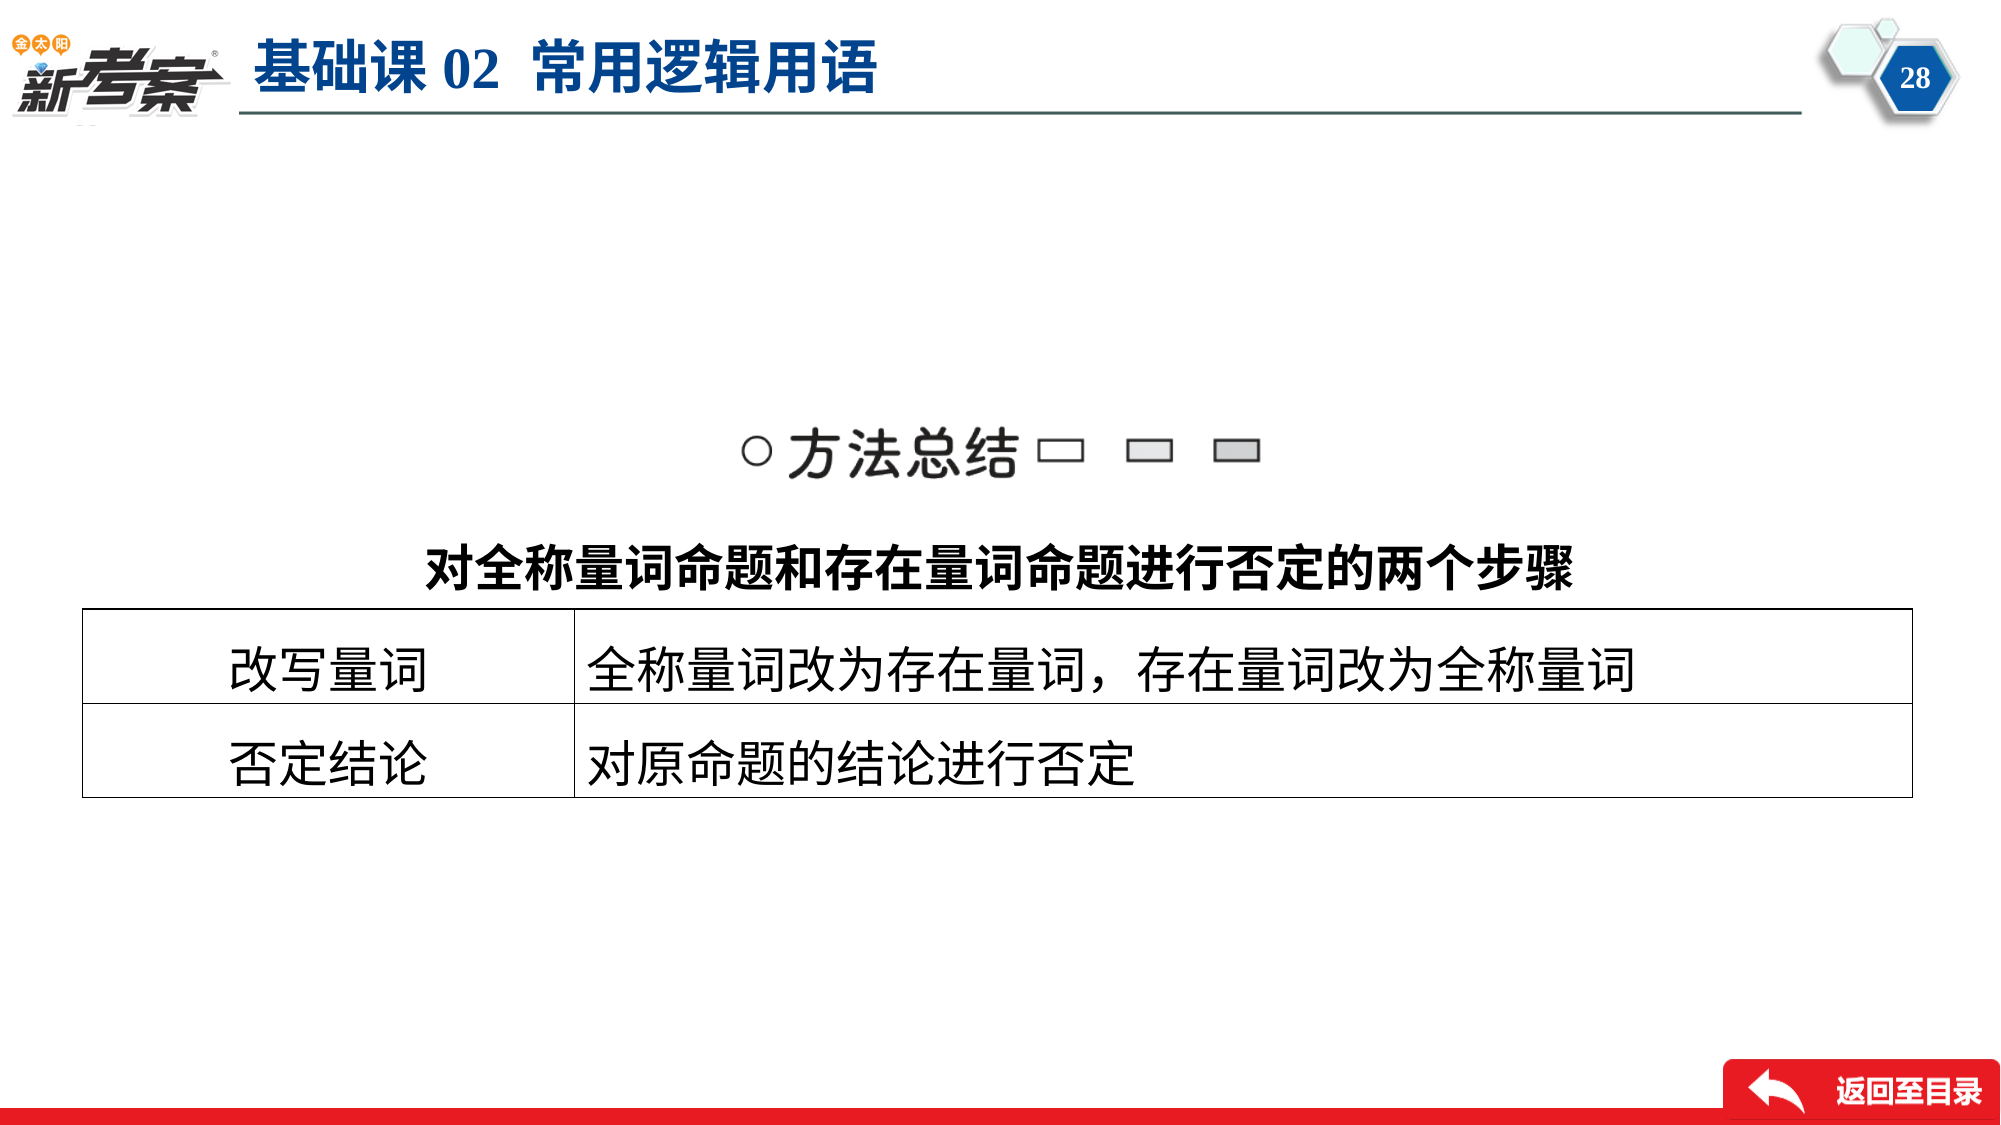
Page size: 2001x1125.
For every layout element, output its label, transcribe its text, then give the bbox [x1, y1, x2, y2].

table_header 改写量词 [83, 610, 574, 703]
picture [0, 0, 2001, 1125]
table_cell 否定结论 [83, 704, 574, 797]
table_cell 对原命题的结论进行否定 [575, 704, 1912, 797]
table_header 全称量词改为存在量词，存在量词改为全称量词 [575, 610, 1912, 703]
text_box 对全称量词命题和存在量词命题进行否定的两个步骤 [82, 506, 1917, 588]
